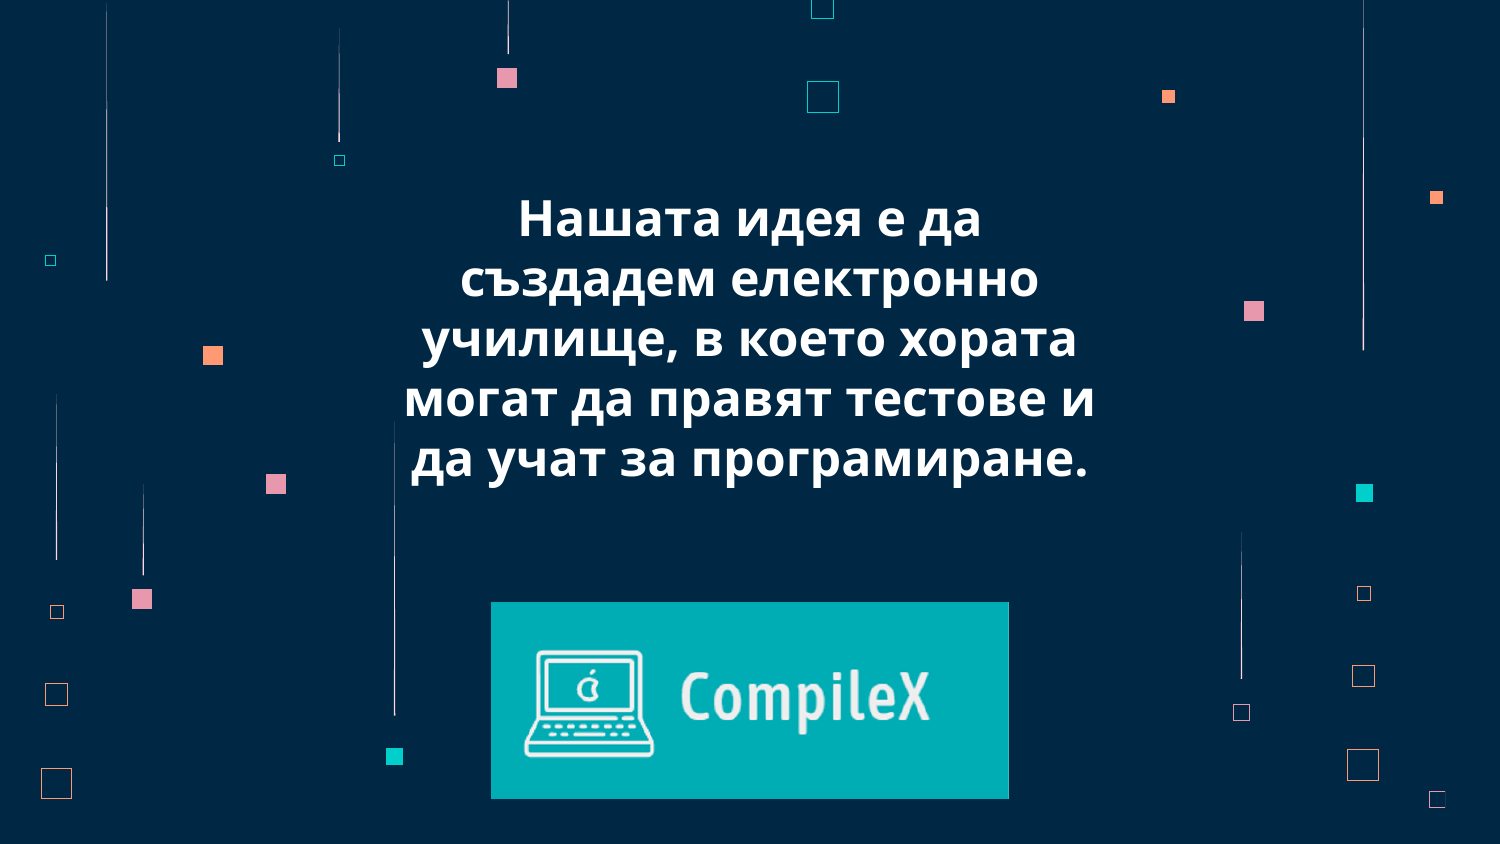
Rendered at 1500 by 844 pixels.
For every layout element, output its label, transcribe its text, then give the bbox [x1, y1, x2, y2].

subtitle Нашата идея е да създадем електронно училище, в което хората могат да правят тестове и да учат за програмиране. [382, 282, 1118, 562]
picture [490, 602, 1009, 799]
